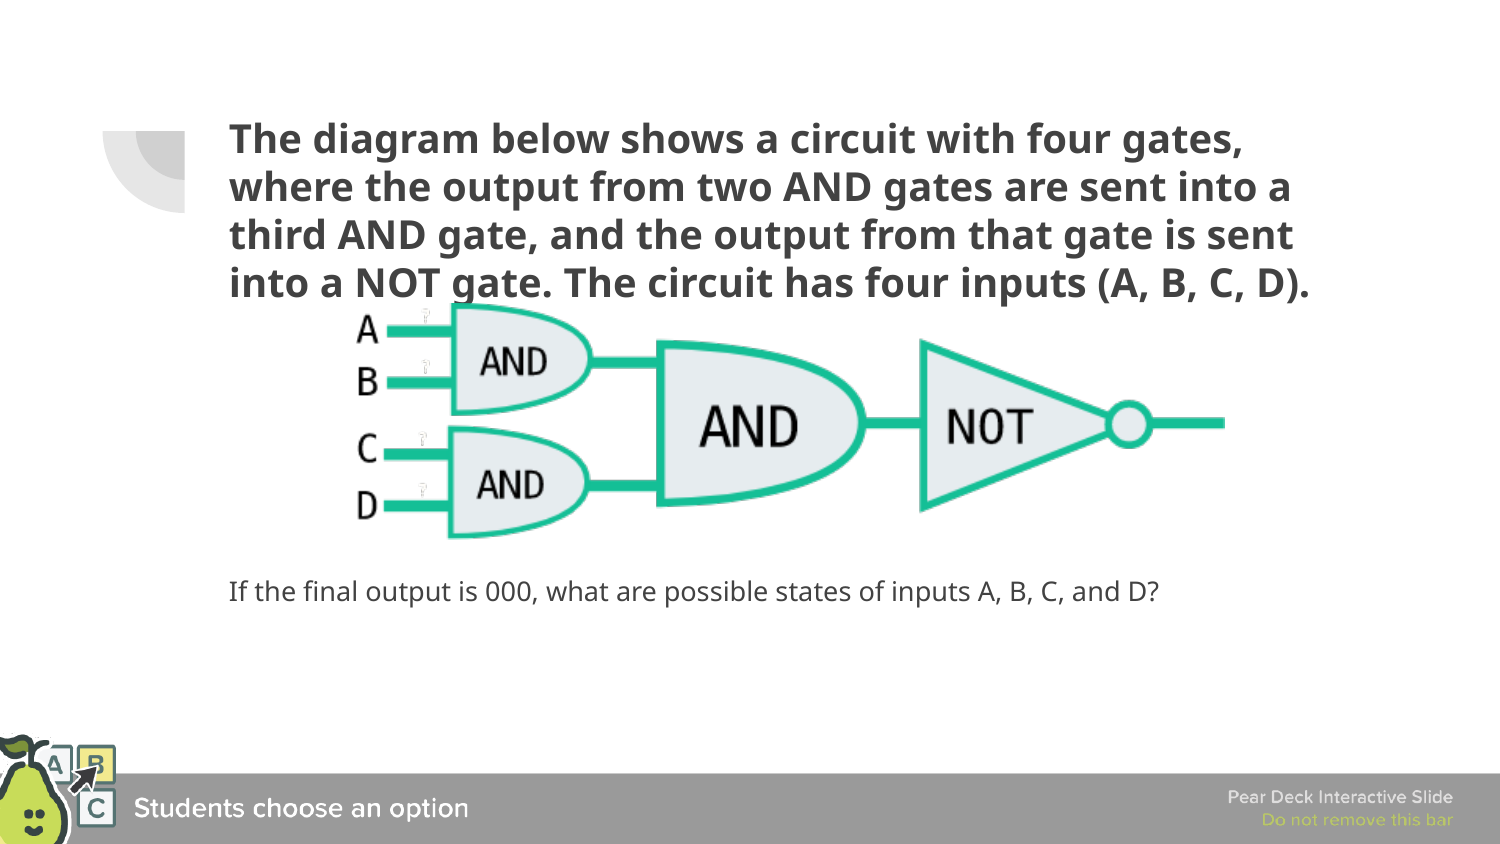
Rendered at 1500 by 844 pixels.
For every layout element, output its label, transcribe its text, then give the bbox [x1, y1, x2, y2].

title The diagram below shows a circuit with four gates, where the output from two AND gates are sent into a third AND gate, and the output from that gate is sent into a NOT gate. The circuit has four inputs (A, B, C, D). [213, 98, 1368, 263]
picture [356, 303, 1225, 541]
picture [0, 726, 1500, 844]
list If the final output is 000, what are possible states of inputs A, B, C, and D? [213, 554, 1368, 648]
